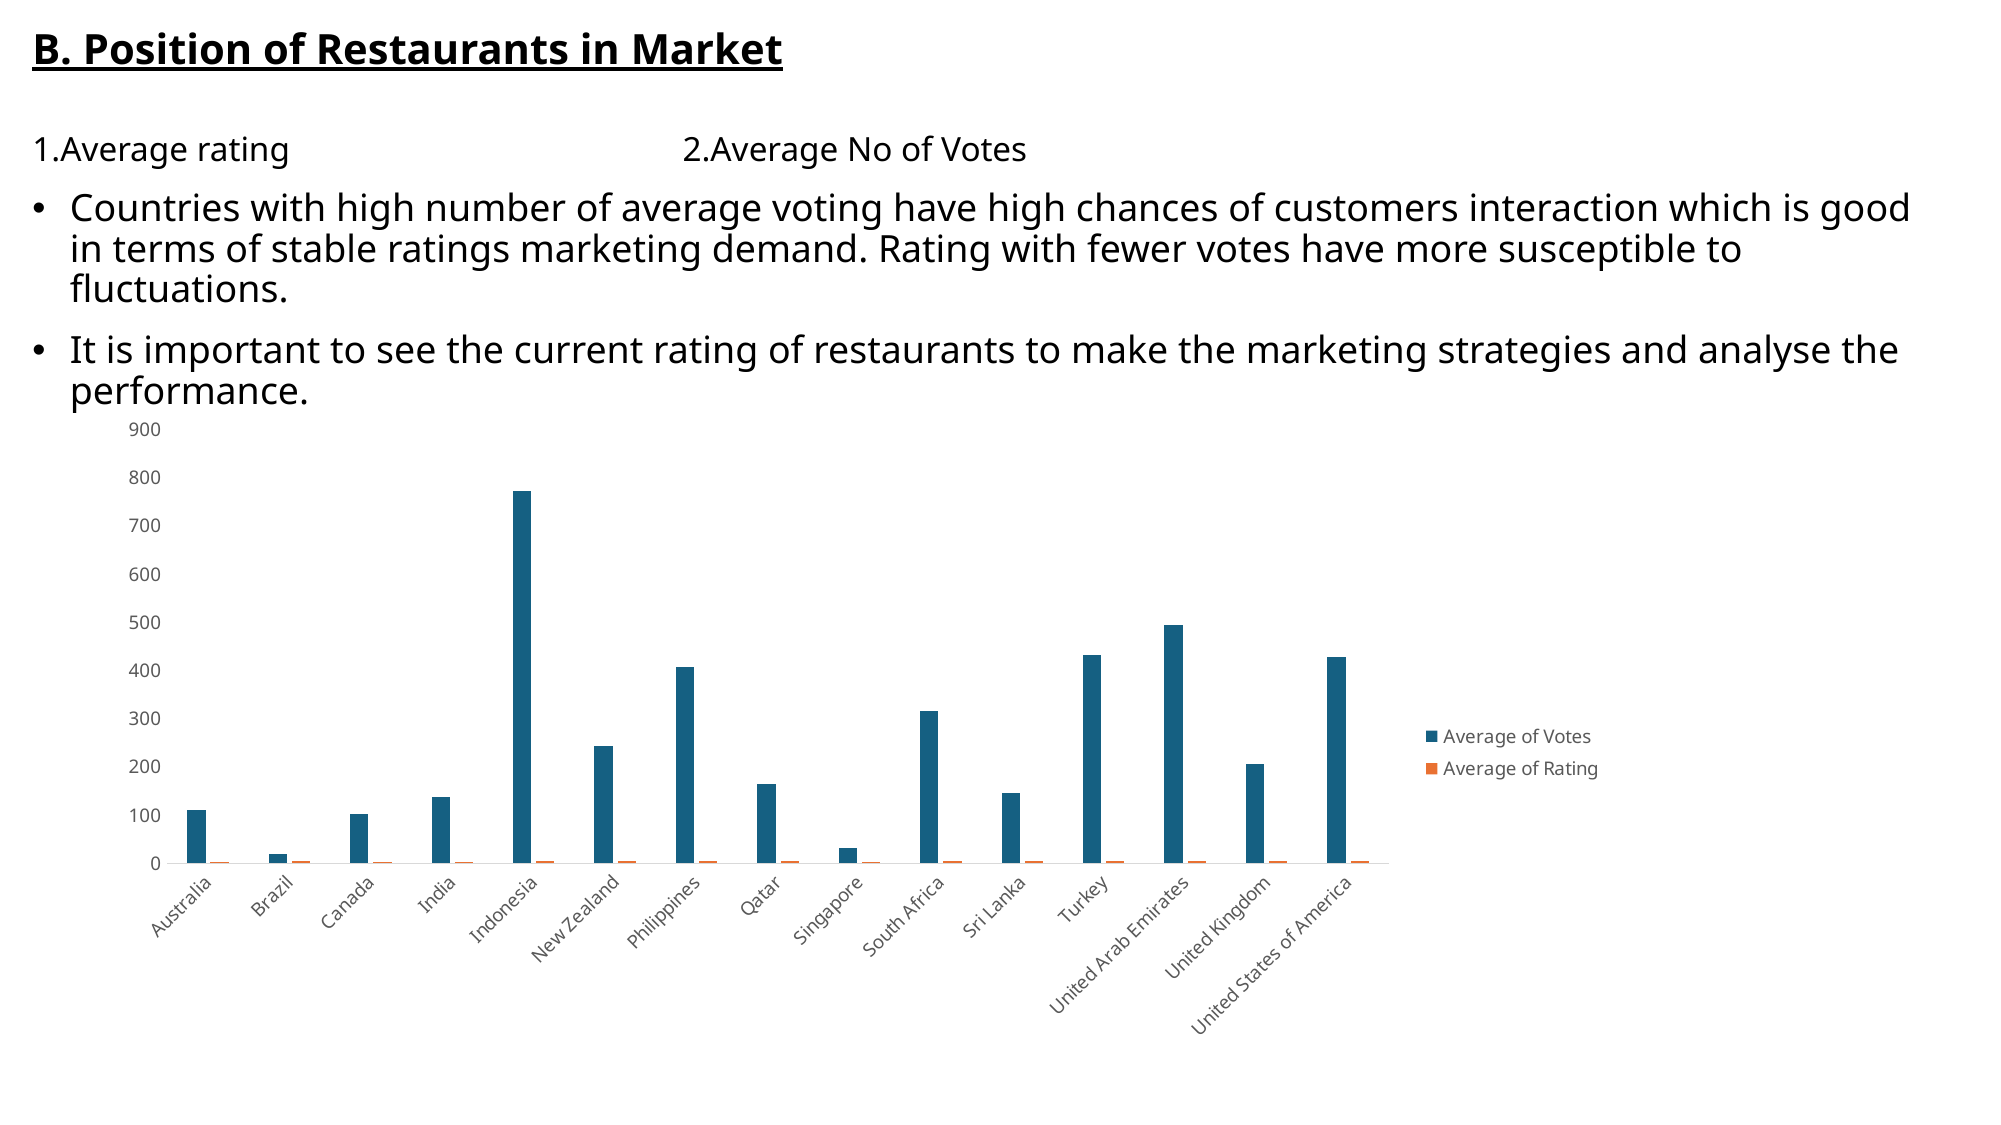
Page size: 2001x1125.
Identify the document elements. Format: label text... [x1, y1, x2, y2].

list 1.Average rating 2.Average No of Votes Countries with high number of average voting have high chances of customers interaction which is good in terms of stable ratings marketing demand. Rating with fewer votes have more susceptible to fluctuations. It is important to see the current rating of restaurants to make the marketing strategies and analyse the performance. [17, 125, 1949, 1090]
title B. Position of Restaurants in Market [17, 14, 1743, 87]
chart [87, 414, 1618, 1091]
